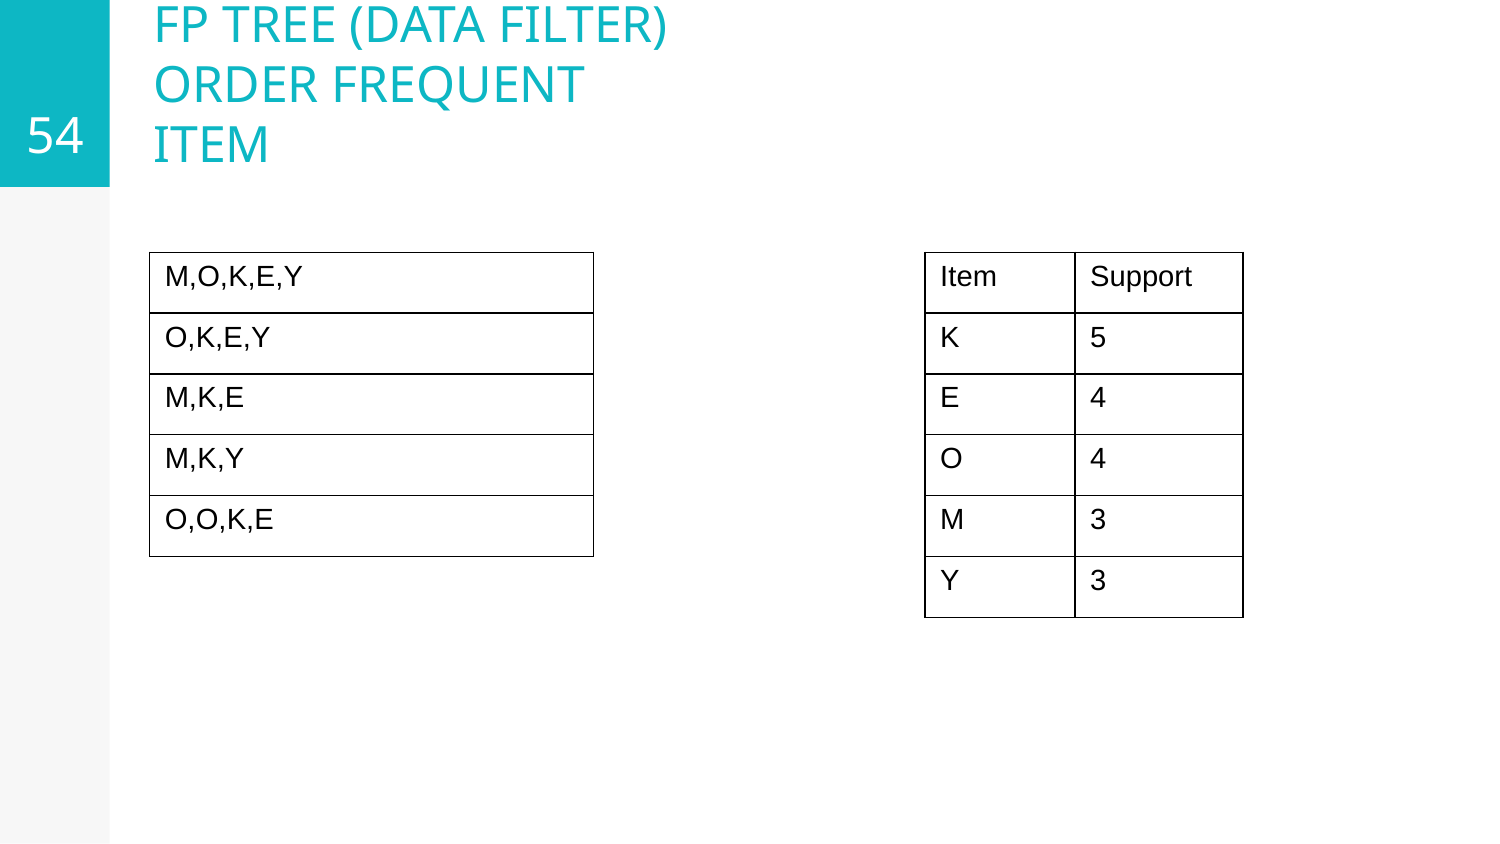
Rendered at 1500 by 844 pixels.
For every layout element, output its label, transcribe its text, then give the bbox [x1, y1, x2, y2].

table_cell O,K,E,Y [150, 314, 593, 373]
table_cell O [926, 435, 1074, 495]
slide_number 54 [0, 0, 110, 187]
table_cell E [926, 375, 1074, 434]
table_cell M,K,Y [150, 435, 593, 495]
table_header Item [926, 253, 1074, 312]
table_cell 3 [1076, 557, 1242, 617]
table_cell 4 [1076, 435, 1242, 495]
table_cell K [926, 314, 1074, 373]
table_cell Y [926, 557, 1074, 617]
table_cell O,O,K,E [150, 496, 593, 556]
table_cell M,K,E [150, 375, 593, 434]
table_header Support [1076, 253, 1242, 312]
table_cell M [926, 496, 1074, 556]
title FP TREE (DATA FILTER) ORDER FREQUENT ITEM [138, 0, 722, 188]
table_cell 5 [1076, 314, 1242, 373]
table_cell 3 [1076, 496, 1242, 556]
table_cell 4 [1076, 375, 1242, 434]
table_header M,O,K,E,Y [150, 253, 593, 312]
